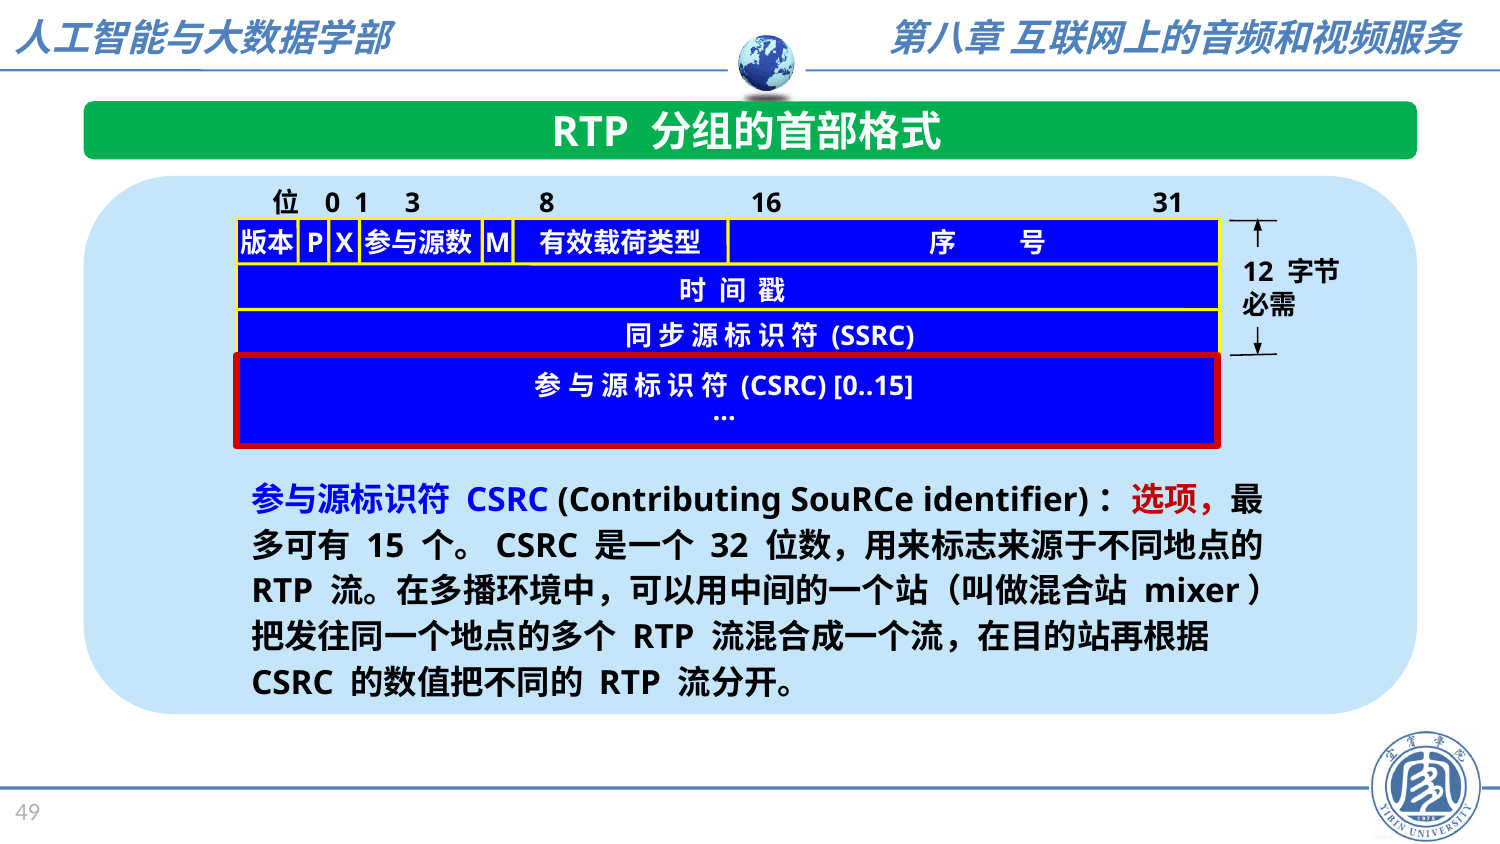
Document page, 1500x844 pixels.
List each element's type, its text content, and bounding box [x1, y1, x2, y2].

text_box [967, 101, 1418, 160]
text_box 同 步 源 标 识 符 (SSRC) [610, 310, 930, 353]
text_box 参与源标识符 CSRC (Contributing SouRCe identifier)：选项，最多可有 15 个。CSRC 是一个 32 位数，用来标志来源于不同地点的 RTP 流。在多播环境中，可以用中间的一个站（叫做混合站 mixer）把发往同一个地点的多个 RTP 流混合成一个流，在目的站再根据 CSRC 的数值把不同的 RTP 流分开。 [236, 464, 1310, 709]
text_box [81, 173, 1420, 717]
text_box 序 号 [914, 226, 1061, 263]
text_box 12 字节 必需 [1227, 247, 1360, 327]
text_box [236, 310, 610, 353]
picture [736, 33, 796, 97]
text_box M [488, 218, 526, 266]
text_box 有效载荷类型 [526, 218, 717, 266]
text_box RTP 分组的首部格式 [536, 97, 967, 163]
text_box 参与源数 [349, 218, 488, 266]
text_box P [291, 218, 320, 266]
text_box 时 间 戳 [664, 265, 801, 310]
slide_number 49 [0, 787, 350, 833]
text_box X [320, 218, 349, 266]
text_box [83, 101, 536, 160]
text_box [236, 266, 664, 309]
text_box [1253, 221, 1262, 247]
text_box [717, 264, 1220, 309]
text_box [1253, 327, 1262, 354]
text_box 版本 [225, 218, 291, 266]
text_box 位 0 1 3 8 16 31 [257, 178, 1199, 226]
text_box [930, 310, 1220, 353]
text_box [729, 226, 914, 263]
text_box [1061, 218, 1220, 263]
text_box [717, 226, 728, 263]
text_box [234, 353, 1220, 448]
